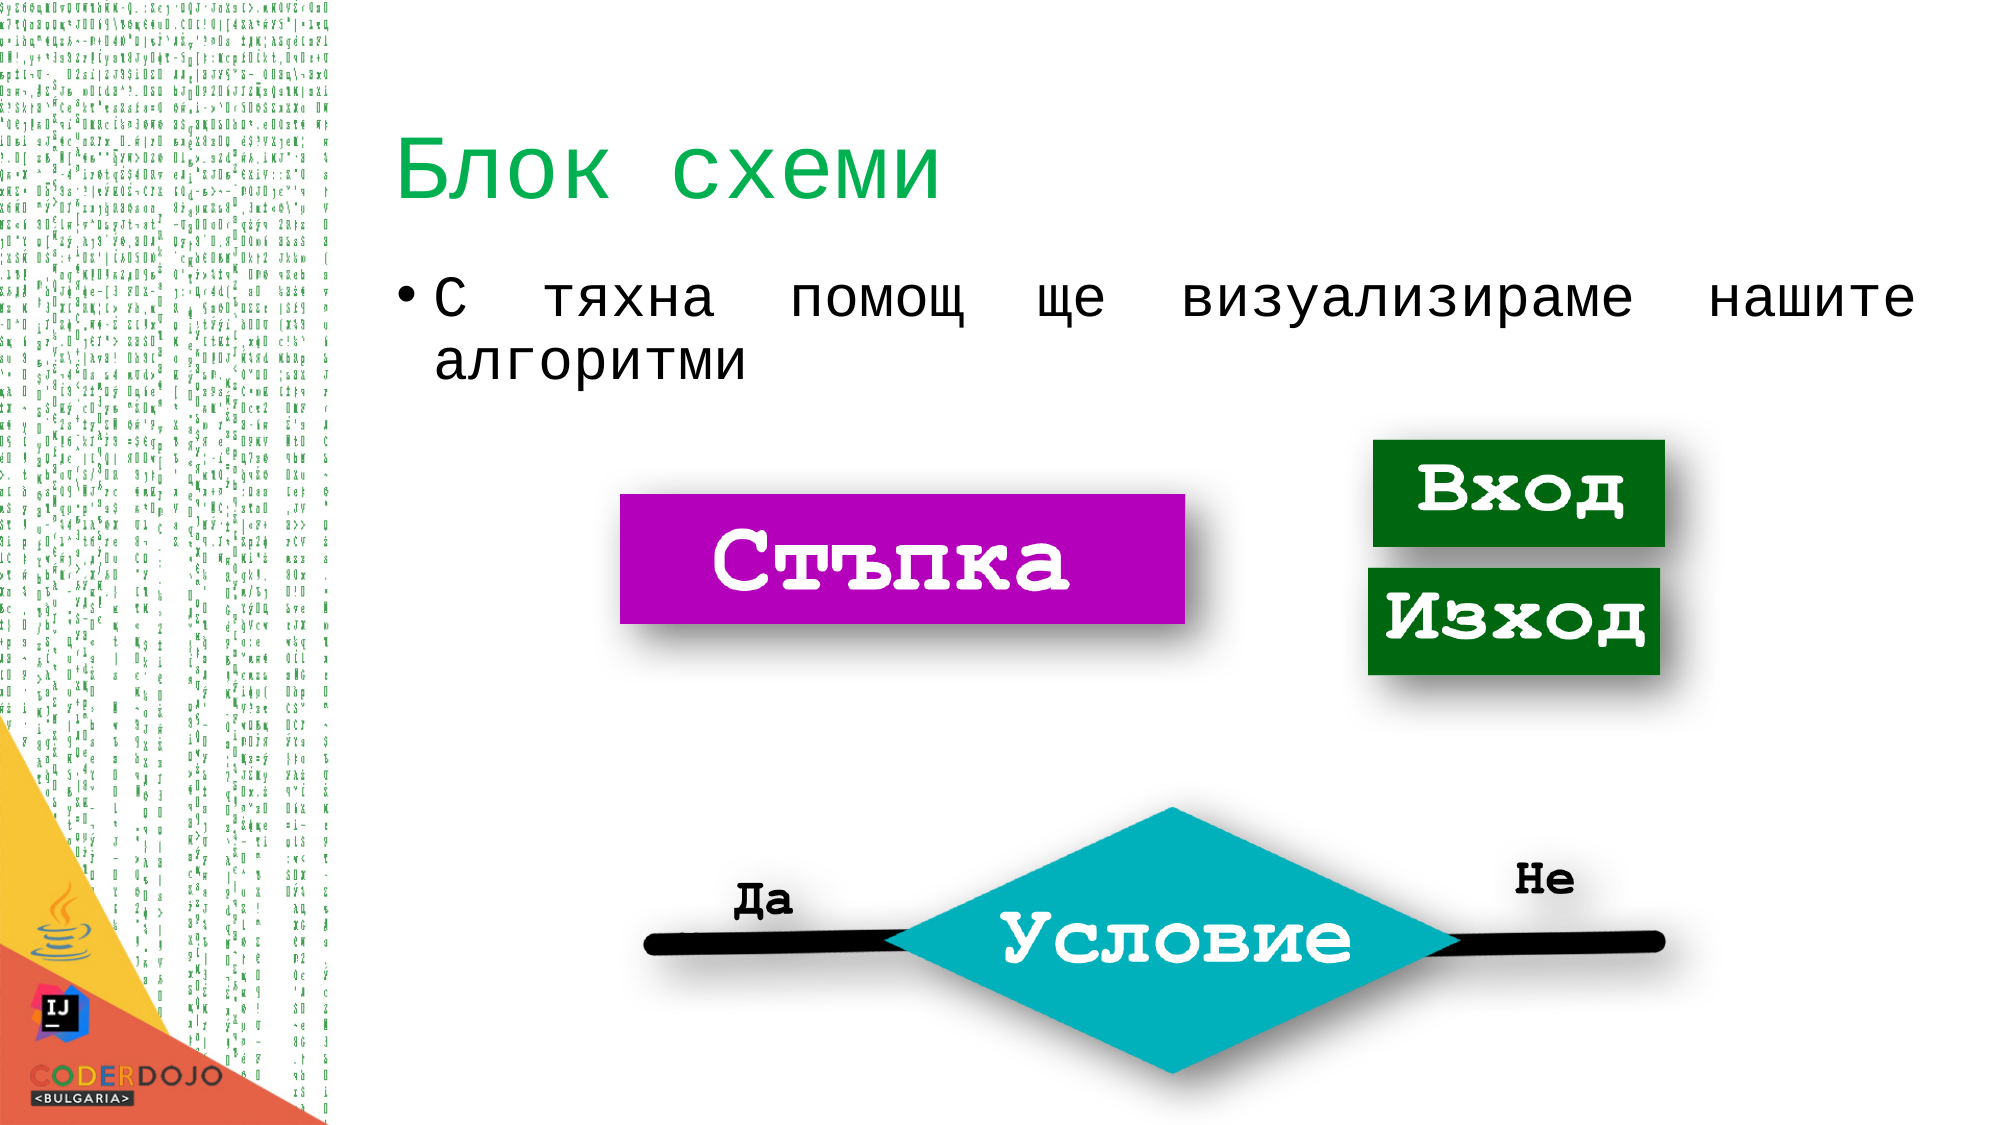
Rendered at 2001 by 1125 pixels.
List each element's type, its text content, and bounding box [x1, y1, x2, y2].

picture [0, 0, 2001, 1125]
list С тяхна помощ ще визуализираме нашите алгоритми [381, 258, 1933, 973]
title Блок схеми [379, 59, 2000, 278]
